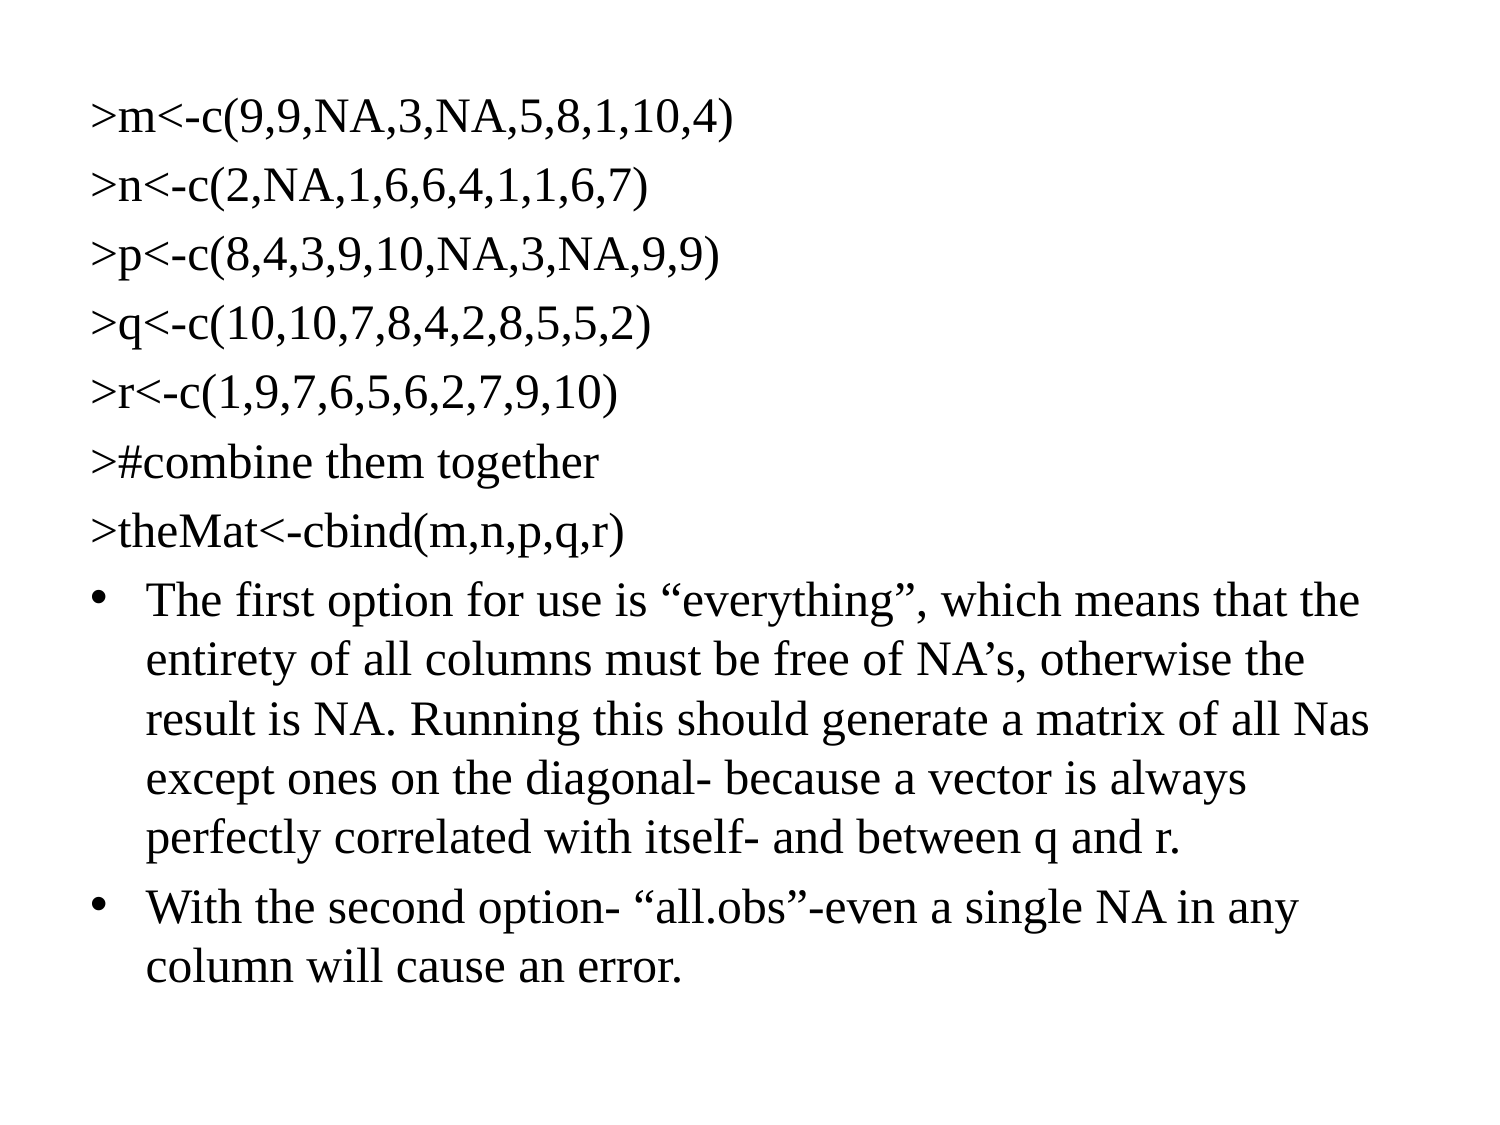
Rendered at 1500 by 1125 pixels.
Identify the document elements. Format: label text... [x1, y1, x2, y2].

list >m<-c(9,9,NA,3,NA,5,8,1,10,4) >n<-c(2,NA,1,6,6,4,1,1,6,7) >p<-c(8,4,3,9,10,NA,3,NA,9,9) >q<-c(10,10,7,8,4,2,8,5,5,2) >r<-c(1,9,7,6,5,6,2,7,9,10) >#combine them together >theMat<-cbind(m,n,p,q,r) The first option for use is “everything”, which means that the entirety of all columns must be free of NA’s, otherwise the result is NA. Running this should generate a matrix of all Nas except ones on the diagonal- because a vector is always perfectly correlated with itself- and between q and r. With the second option- “all.obs”-even a single NA in any column will cause an error. [75, 75, 1425, 1005]
